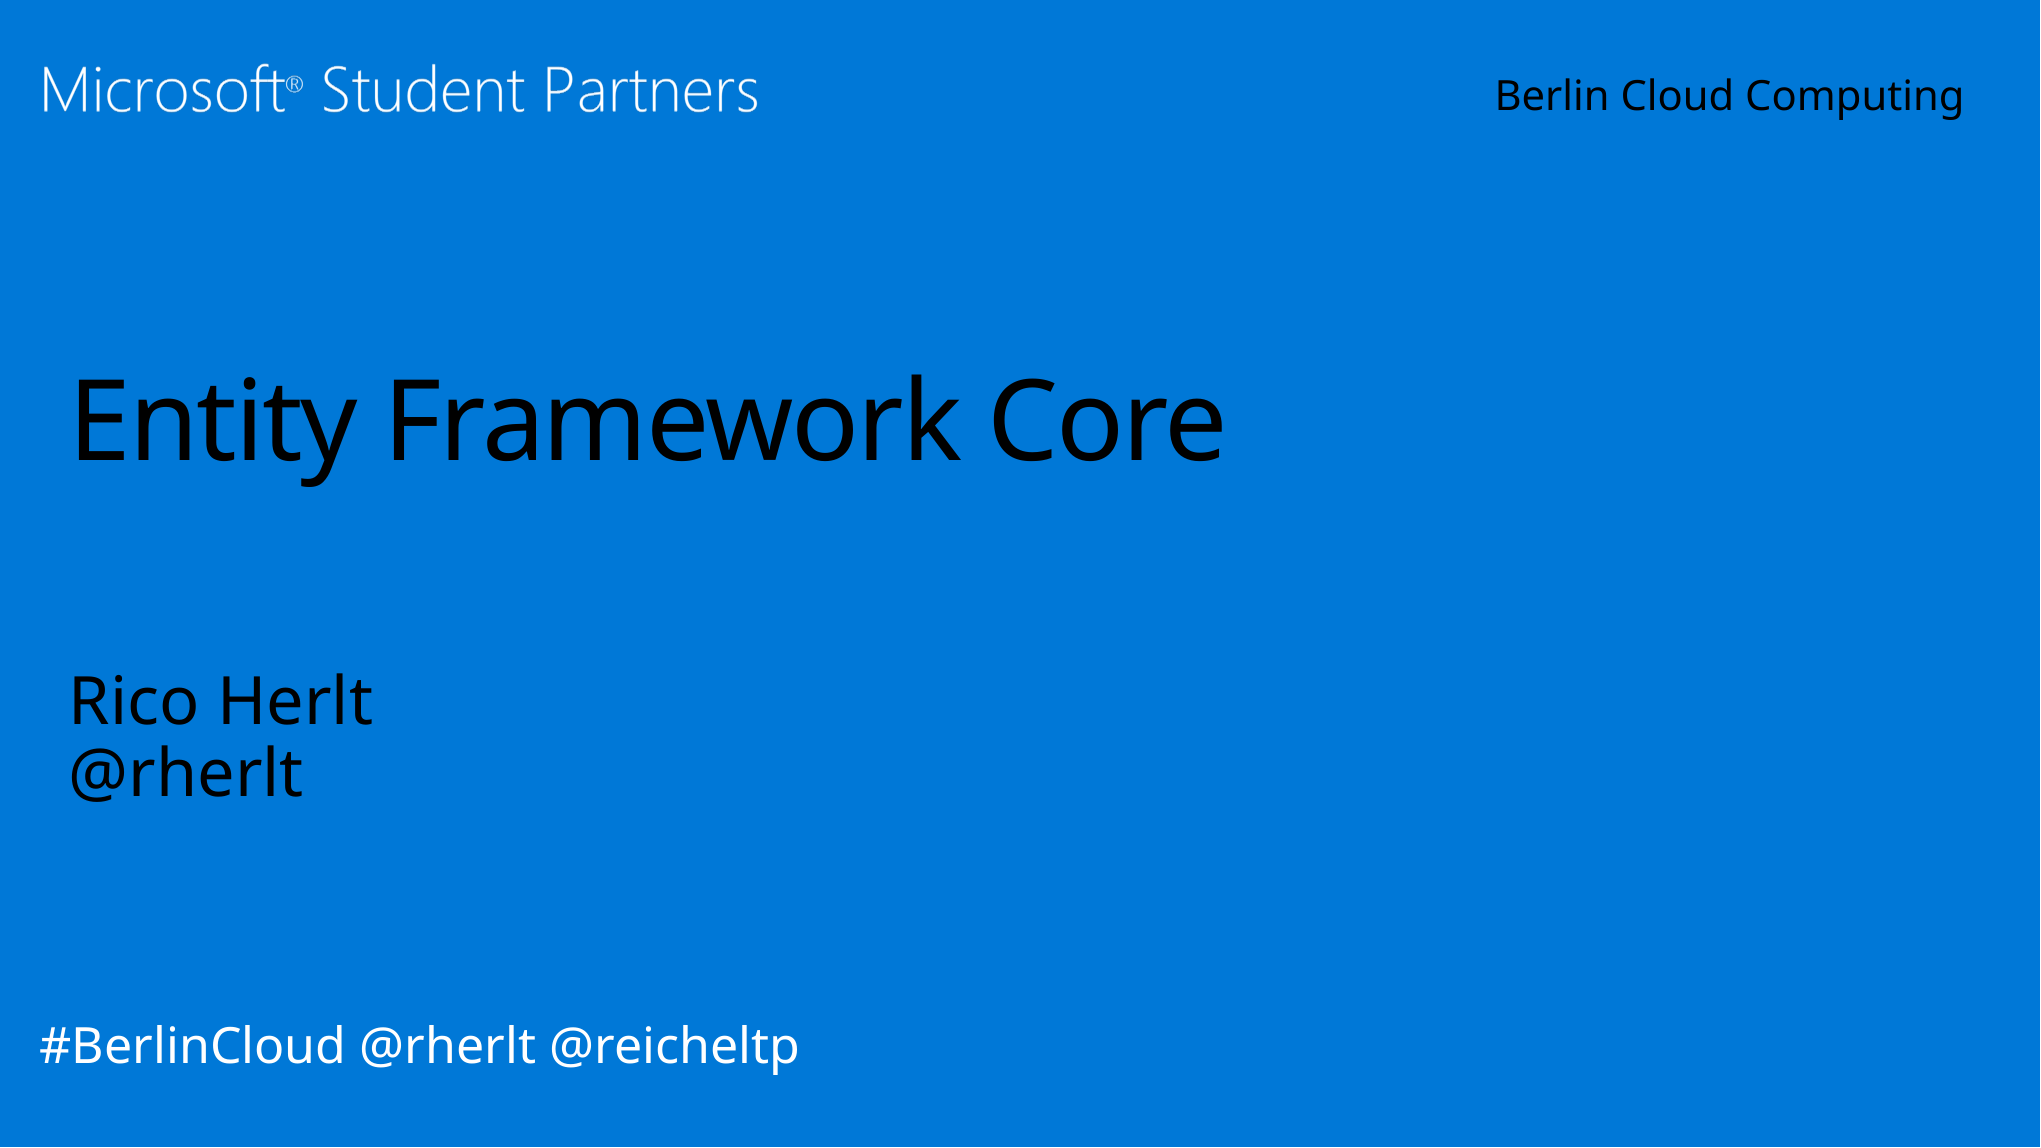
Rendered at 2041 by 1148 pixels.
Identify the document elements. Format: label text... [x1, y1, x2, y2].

title Entity Framework Core [45, 348, 1696, 648]
list Rico Herlt @rherlt [45, 648, 1696, 949]
picture [0, 30, 849, 165]
list Berlin Cloud Computing [1395, 50, 1995, 145]
